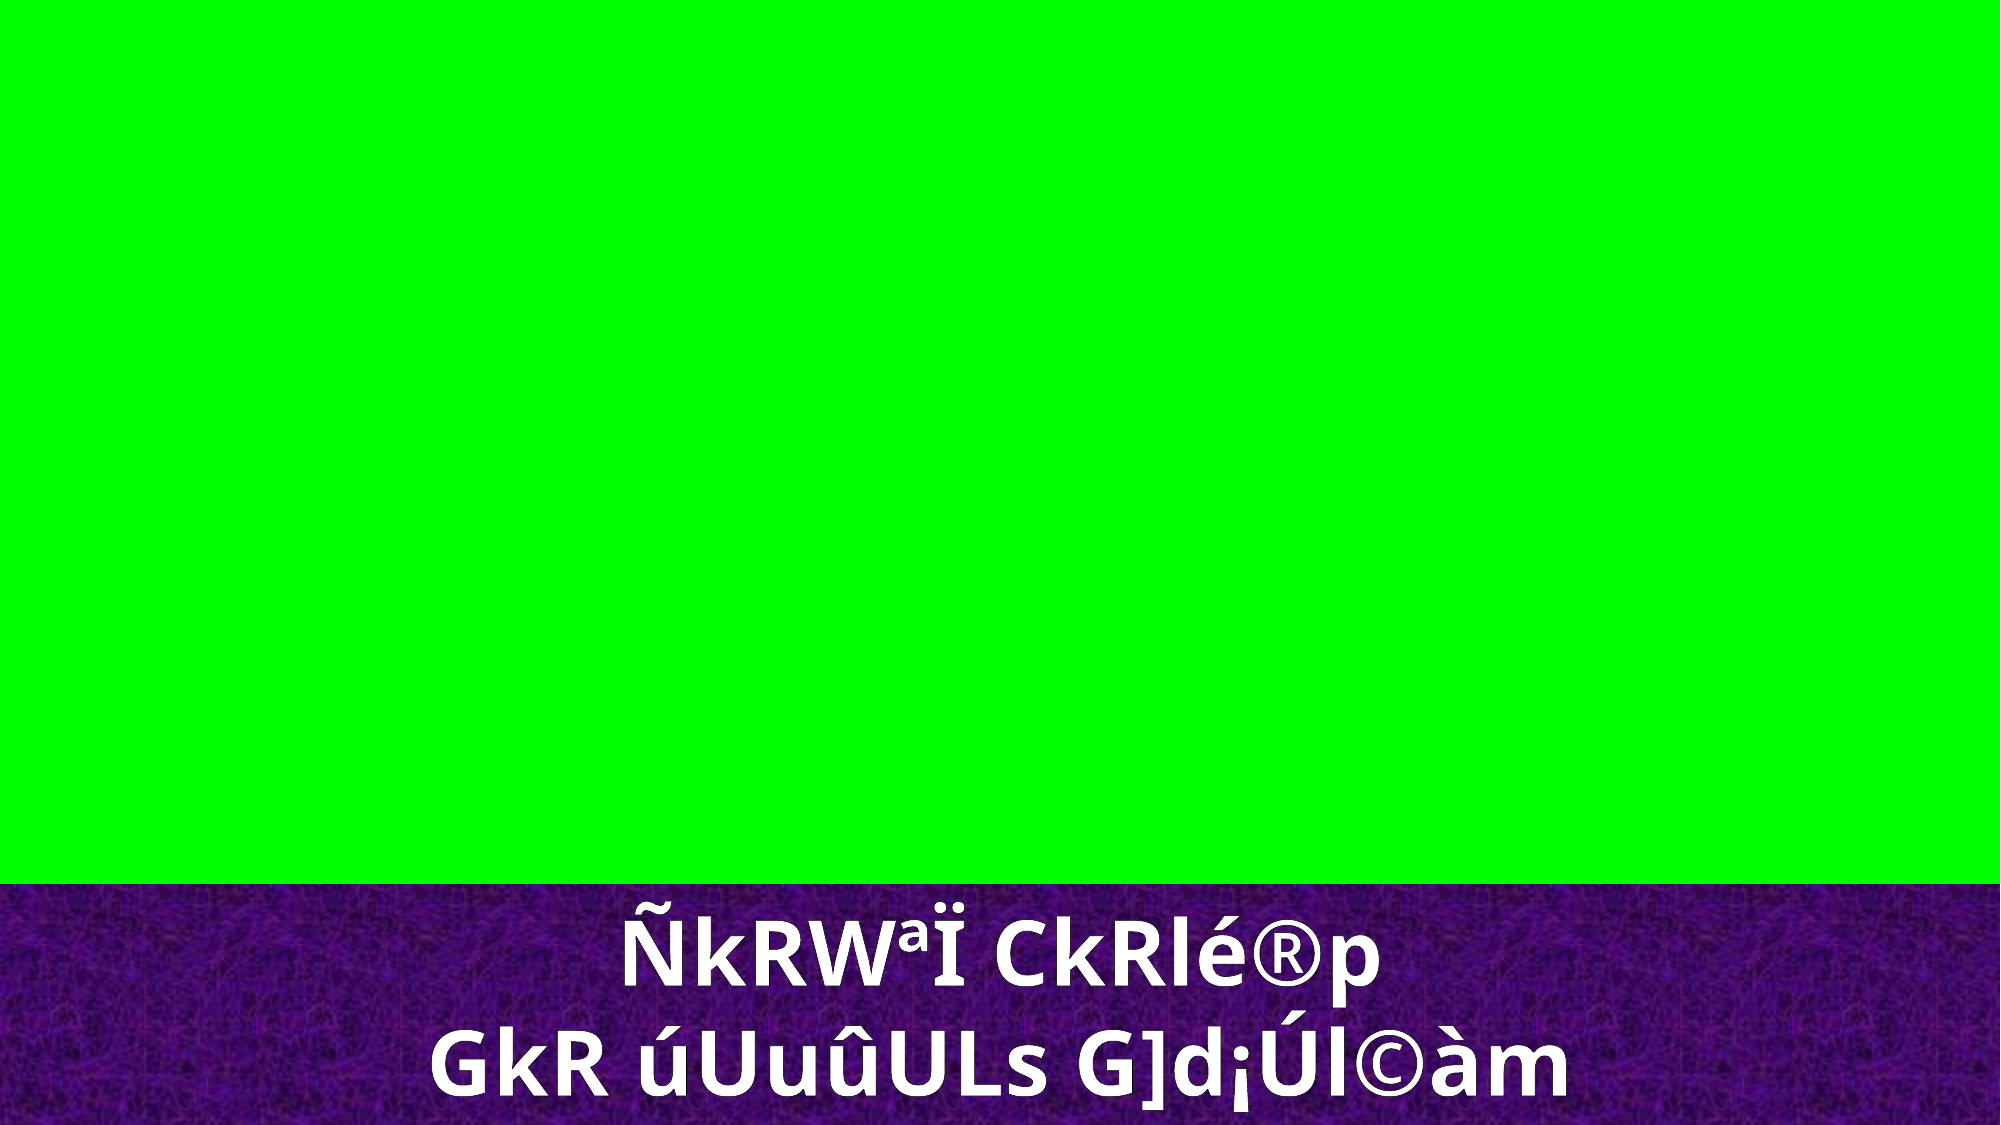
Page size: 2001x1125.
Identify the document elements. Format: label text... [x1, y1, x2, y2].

text_box ÑkRWªÏ CkRlé®p GkR úUuûULs G]d¡Úl©àm [0, 886, 2000, 1122]
